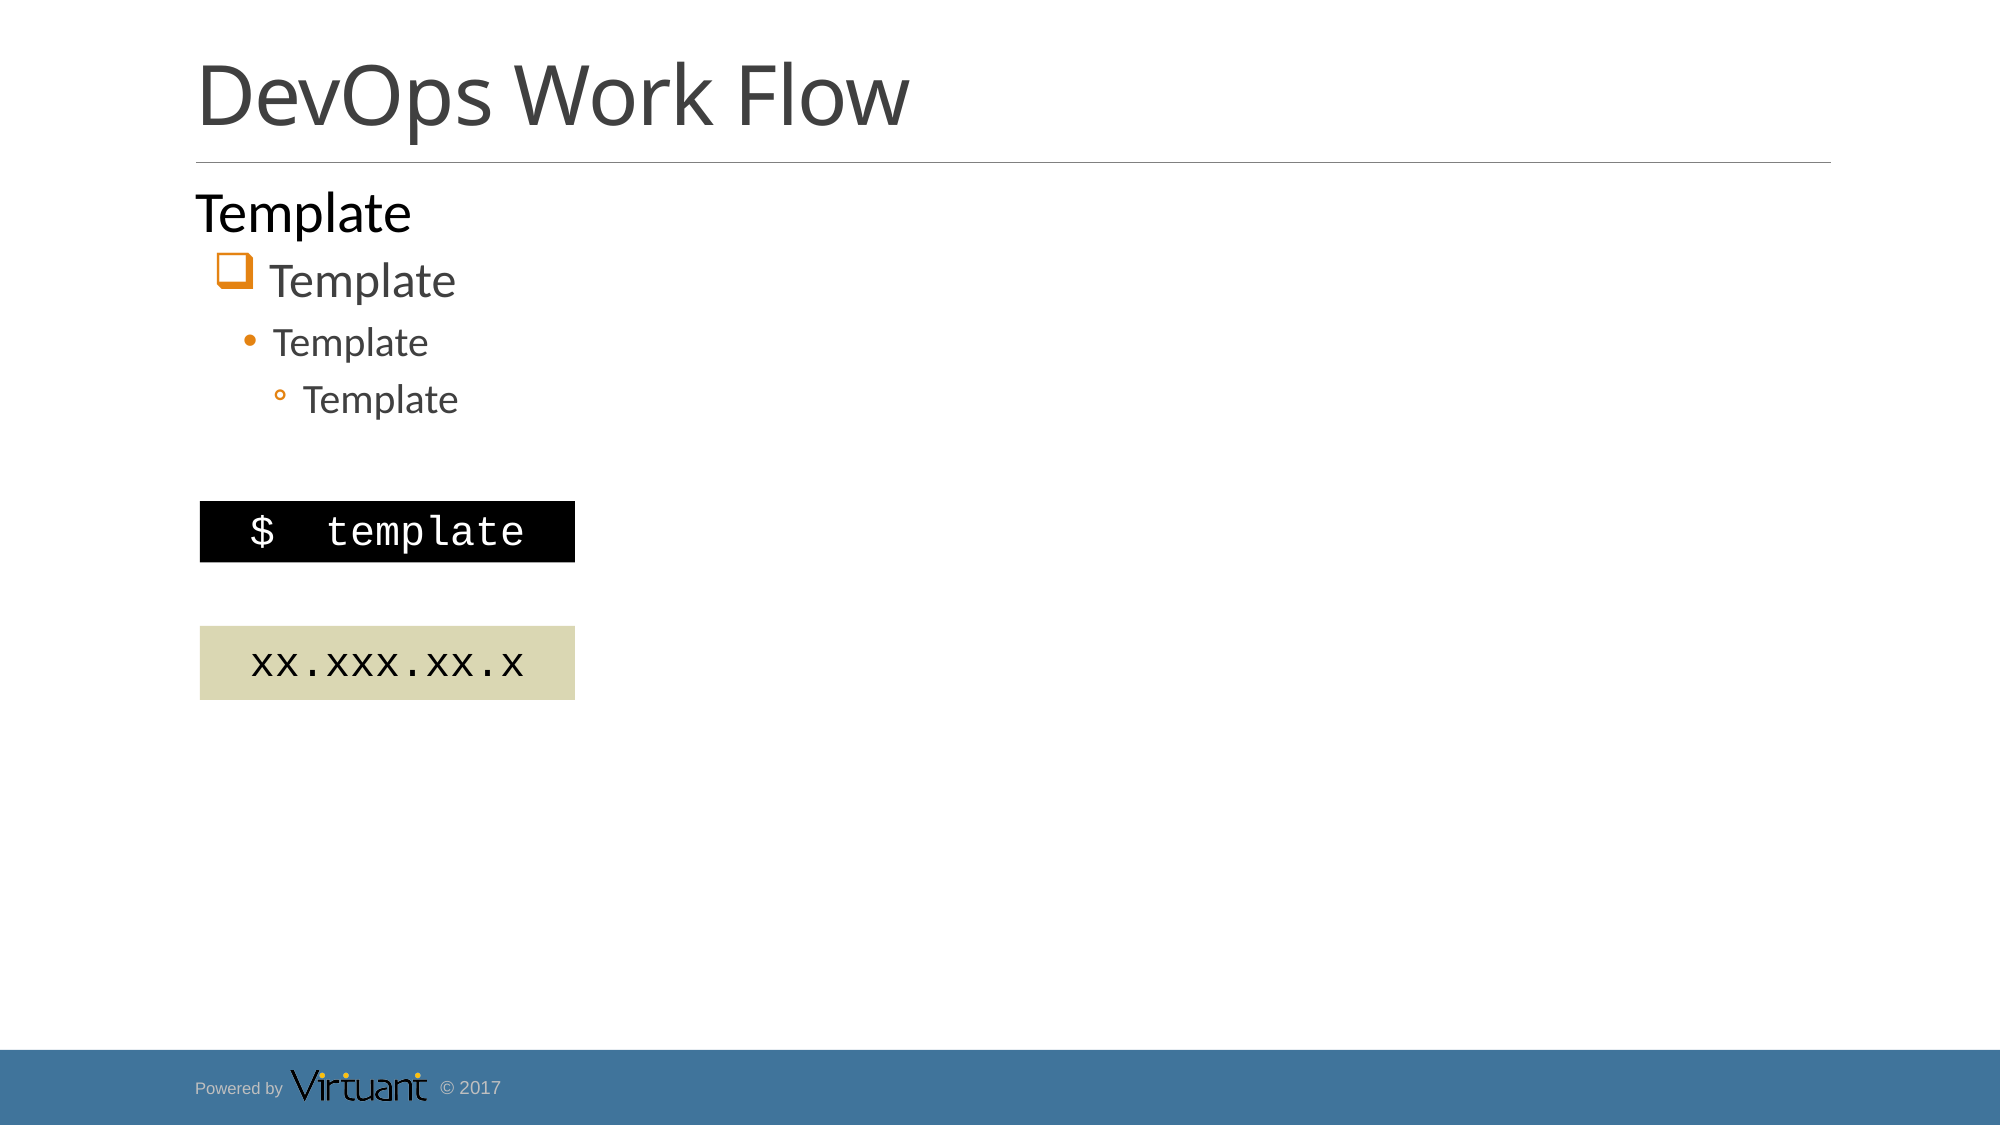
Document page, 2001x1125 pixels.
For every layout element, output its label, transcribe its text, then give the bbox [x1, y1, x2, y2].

text_box xx.xxx.xx.x [199, 625, 575, 700]
list Template Template Template Template [180, 174, 1830, 963]
text_box $ template [199, 501, 575, 563]
title DevOps Work Flow [180, 47, 1830, 150]
picture [290, 1070, 427, 1102]
